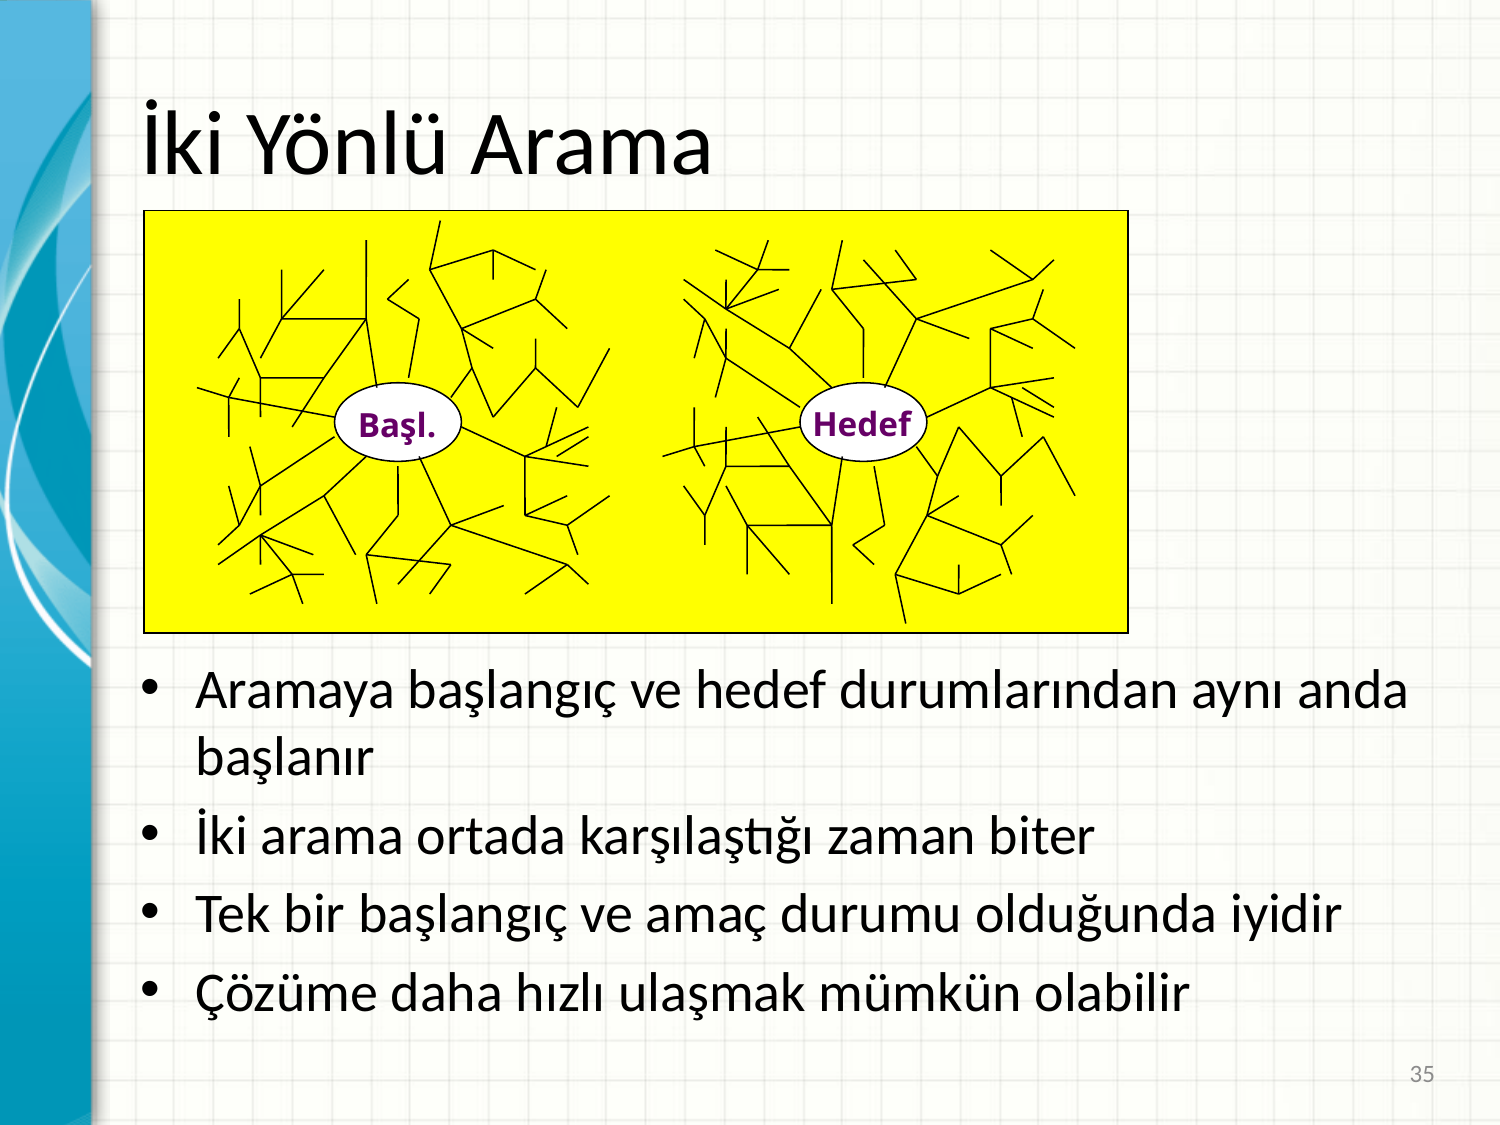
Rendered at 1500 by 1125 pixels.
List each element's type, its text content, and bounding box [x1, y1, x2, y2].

slide_number 35 [1100, 1042, 1450, 1103]
picture [0, 0, 1500, 1125]
list Aramaya başlangıç ve hedef durumlarından aynı anda başlanır İki arama ortada karşılaştığı zaman biter Tek bir başlangıç ve amaç durumu olduğunda iyidir Çözüme daha hızlı ulaşmak mümkün olabilir [125, 645, 1450, 1035]
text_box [143, 210, 1129, 634]
title İki Yönlü Arama [125, 44, 1450, 232]
